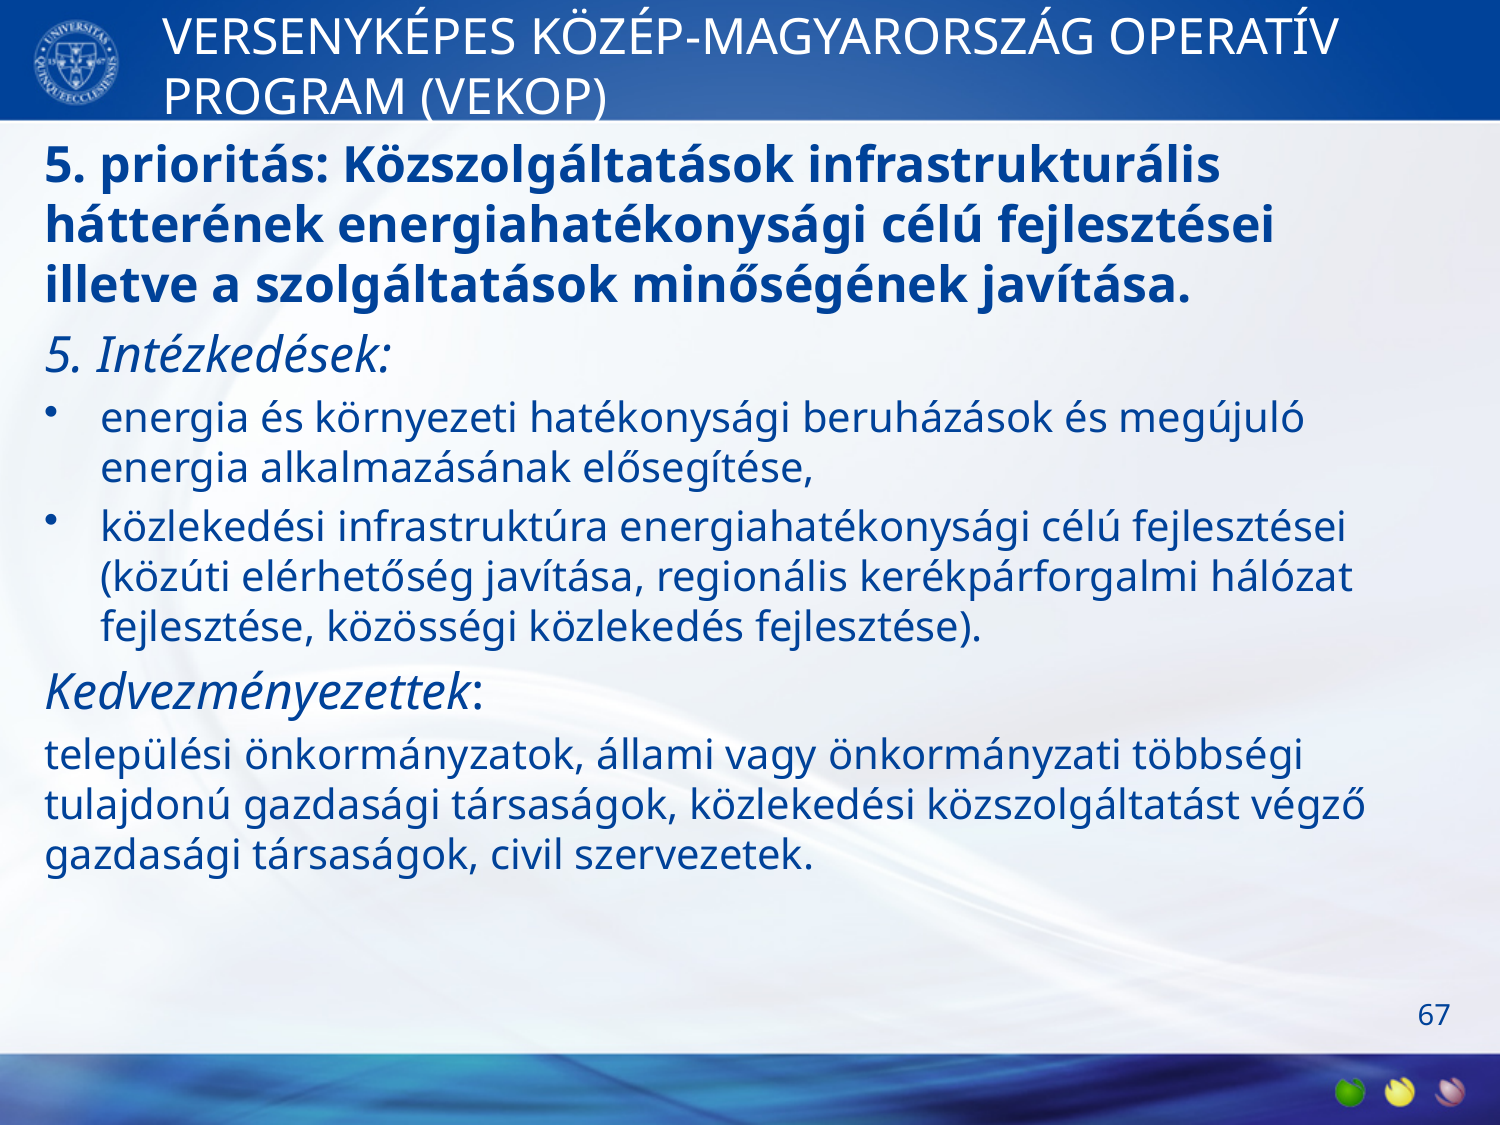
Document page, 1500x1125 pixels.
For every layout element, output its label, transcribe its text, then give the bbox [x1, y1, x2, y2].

slide_number 67 [1115, 988, 1467, 1036]
list 5. prioritás: Közszolgáltatások infrastrukturális hátterének energiahatékonysági célú fejlesztései illetve a szolgáltatások minőségének javítása. 5. Intézkedések: energia és környezeti hatékonysági beruházások és megújuló energia alkalmazásának elősegítése, közlekedési infrastruktúra energiahatékonysági célú fejlesztései (közúti elérhetőség javítása, regionális kerékpárforgalmi hálózat fejlesztése, közösségi közlekedés fejlesztése). Kedvezményezettek: települési önkormányzatok, állami vagy önkormányzati többségi tulajdonú gazdasági társaságok, közlekedési közszolgáltatást végző gazdasági társaságok, civil szervezetek. [28, 125, 1448, 988]
picture [0, 0, 1500, 1125]
title VERSENYKÉPES KÖZÉP-MAGYARORSZÁG OPERATÍV PROGRAM (VEKOP) [147, 18, 1460, 110]
